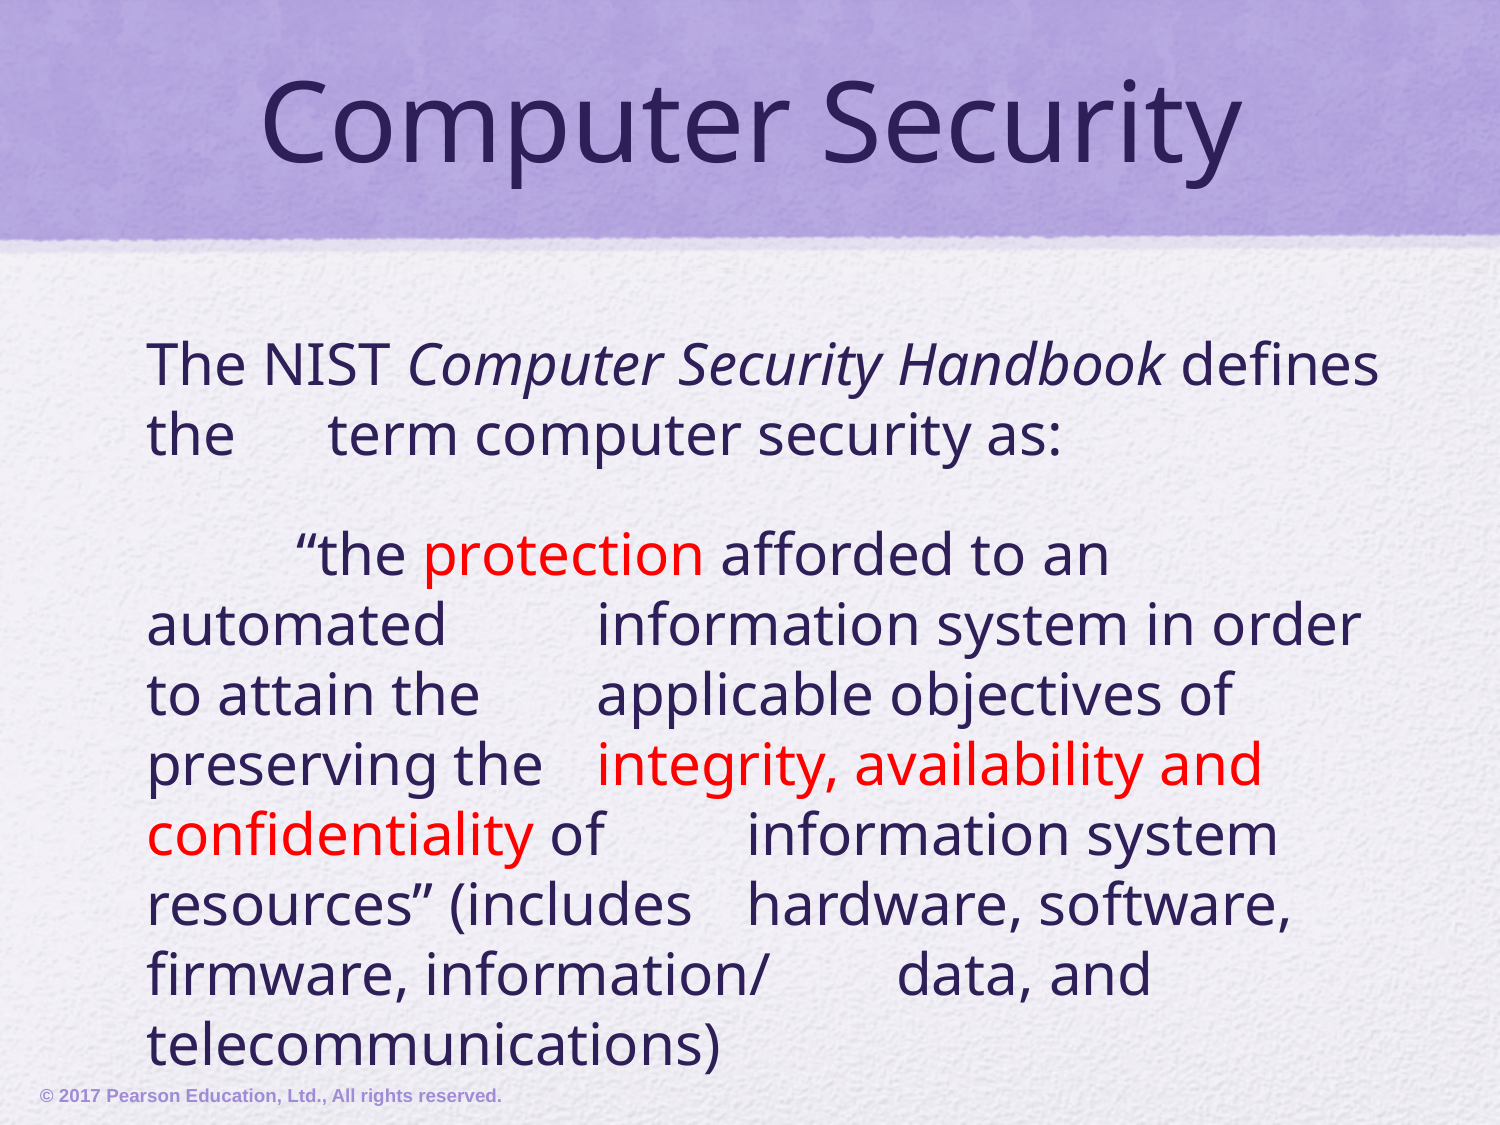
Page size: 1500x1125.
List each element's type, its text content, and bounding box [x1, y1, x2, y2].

title Computer Security [129, 6, 1373, 199]
footer © 2017 Pearson Education, Ltd., All rights reserved. [24, 1065, 975, 1125]
picture [0, 225, 1500, 1125]
list The NIST Computer Security Handbook defines the term computer security as: “the protection afforded to an automated information system in order to attain the applicable objectives of preserving the integrity, availability and confidentiality of information system resources” (includes hardware, software, firmware, information/ data, and telecommunications) [74, 199, 1426, 1063]
